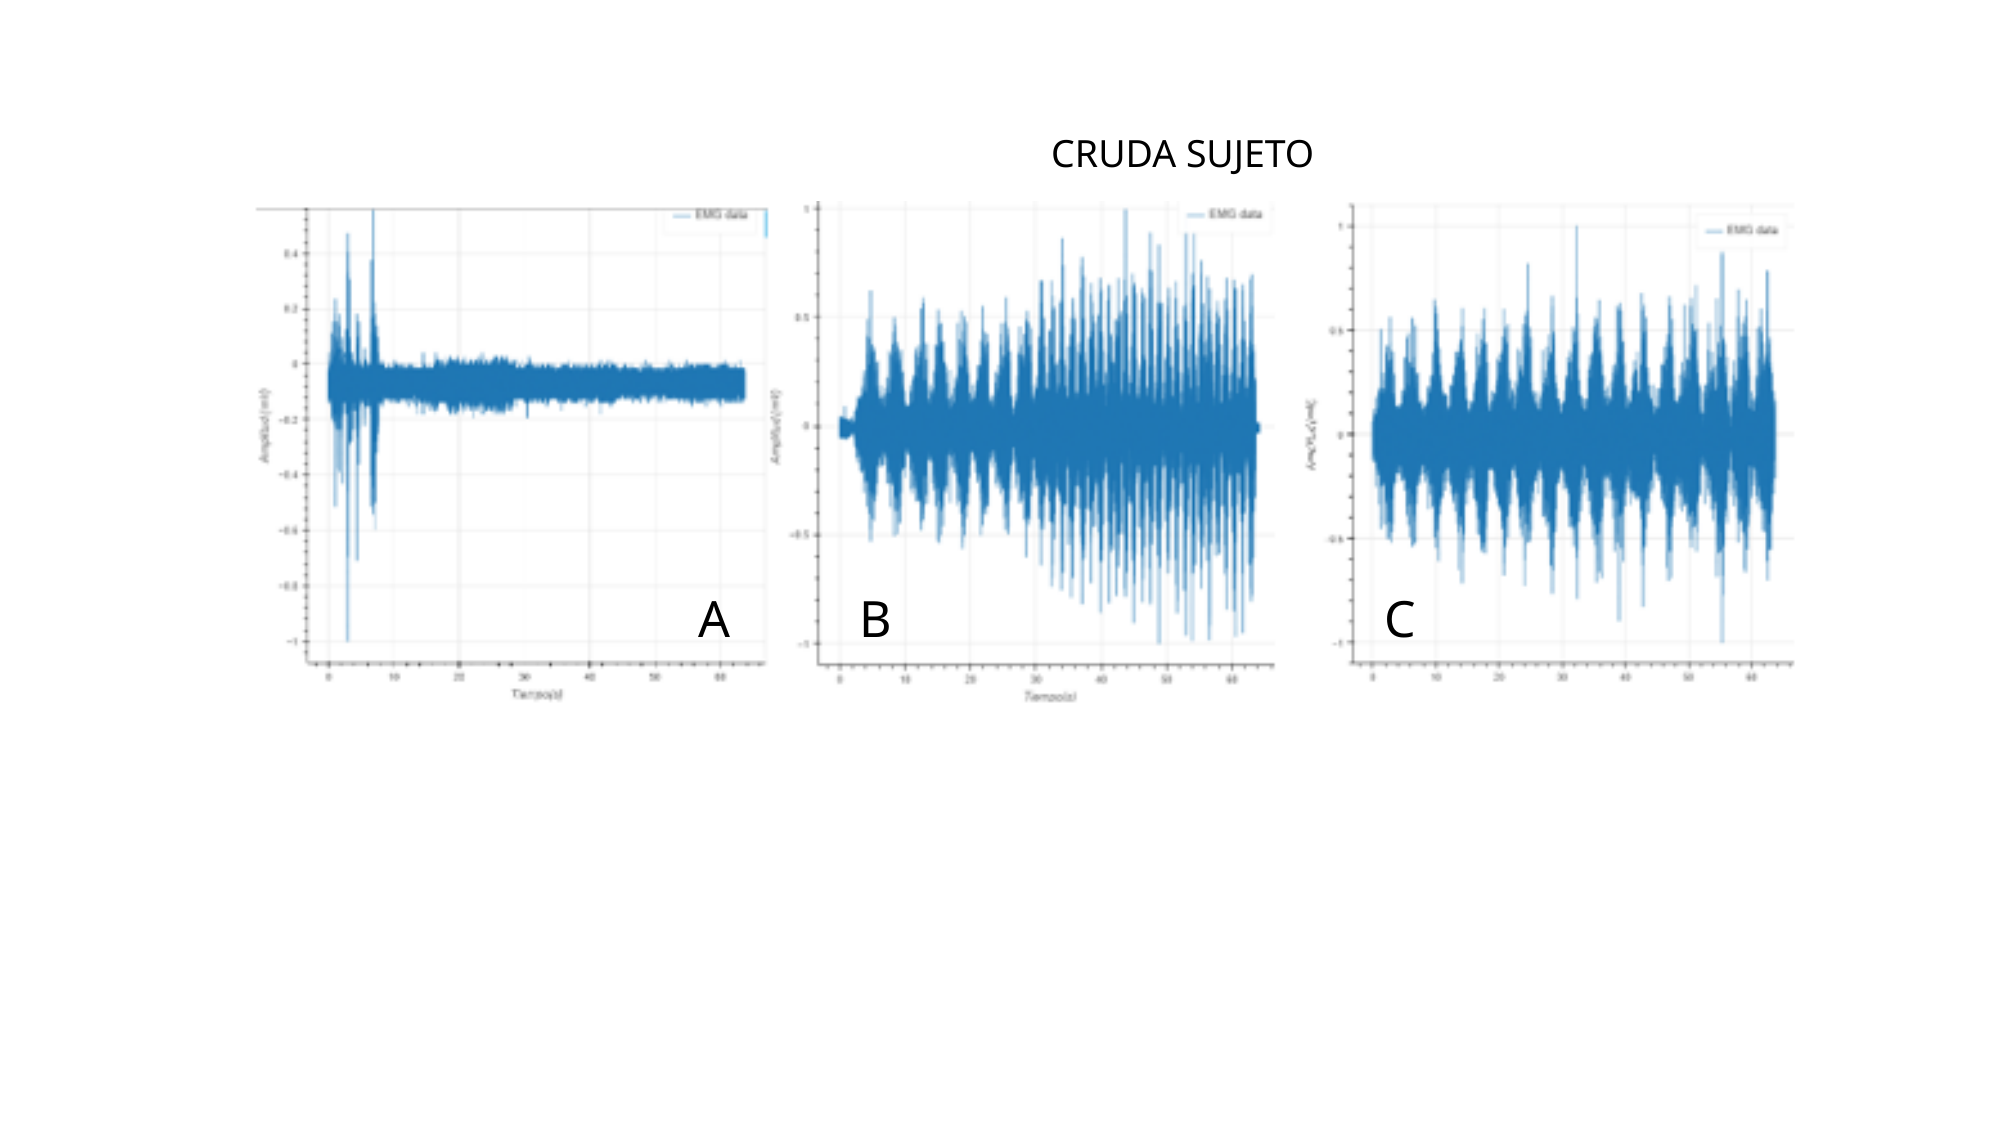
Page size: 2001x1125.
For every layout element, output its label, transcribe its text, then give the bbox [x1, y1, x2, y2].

picture [244, 201, 1801, 714]
text_box CRUDA SUJETO [1036, 122, 1330, 183]
